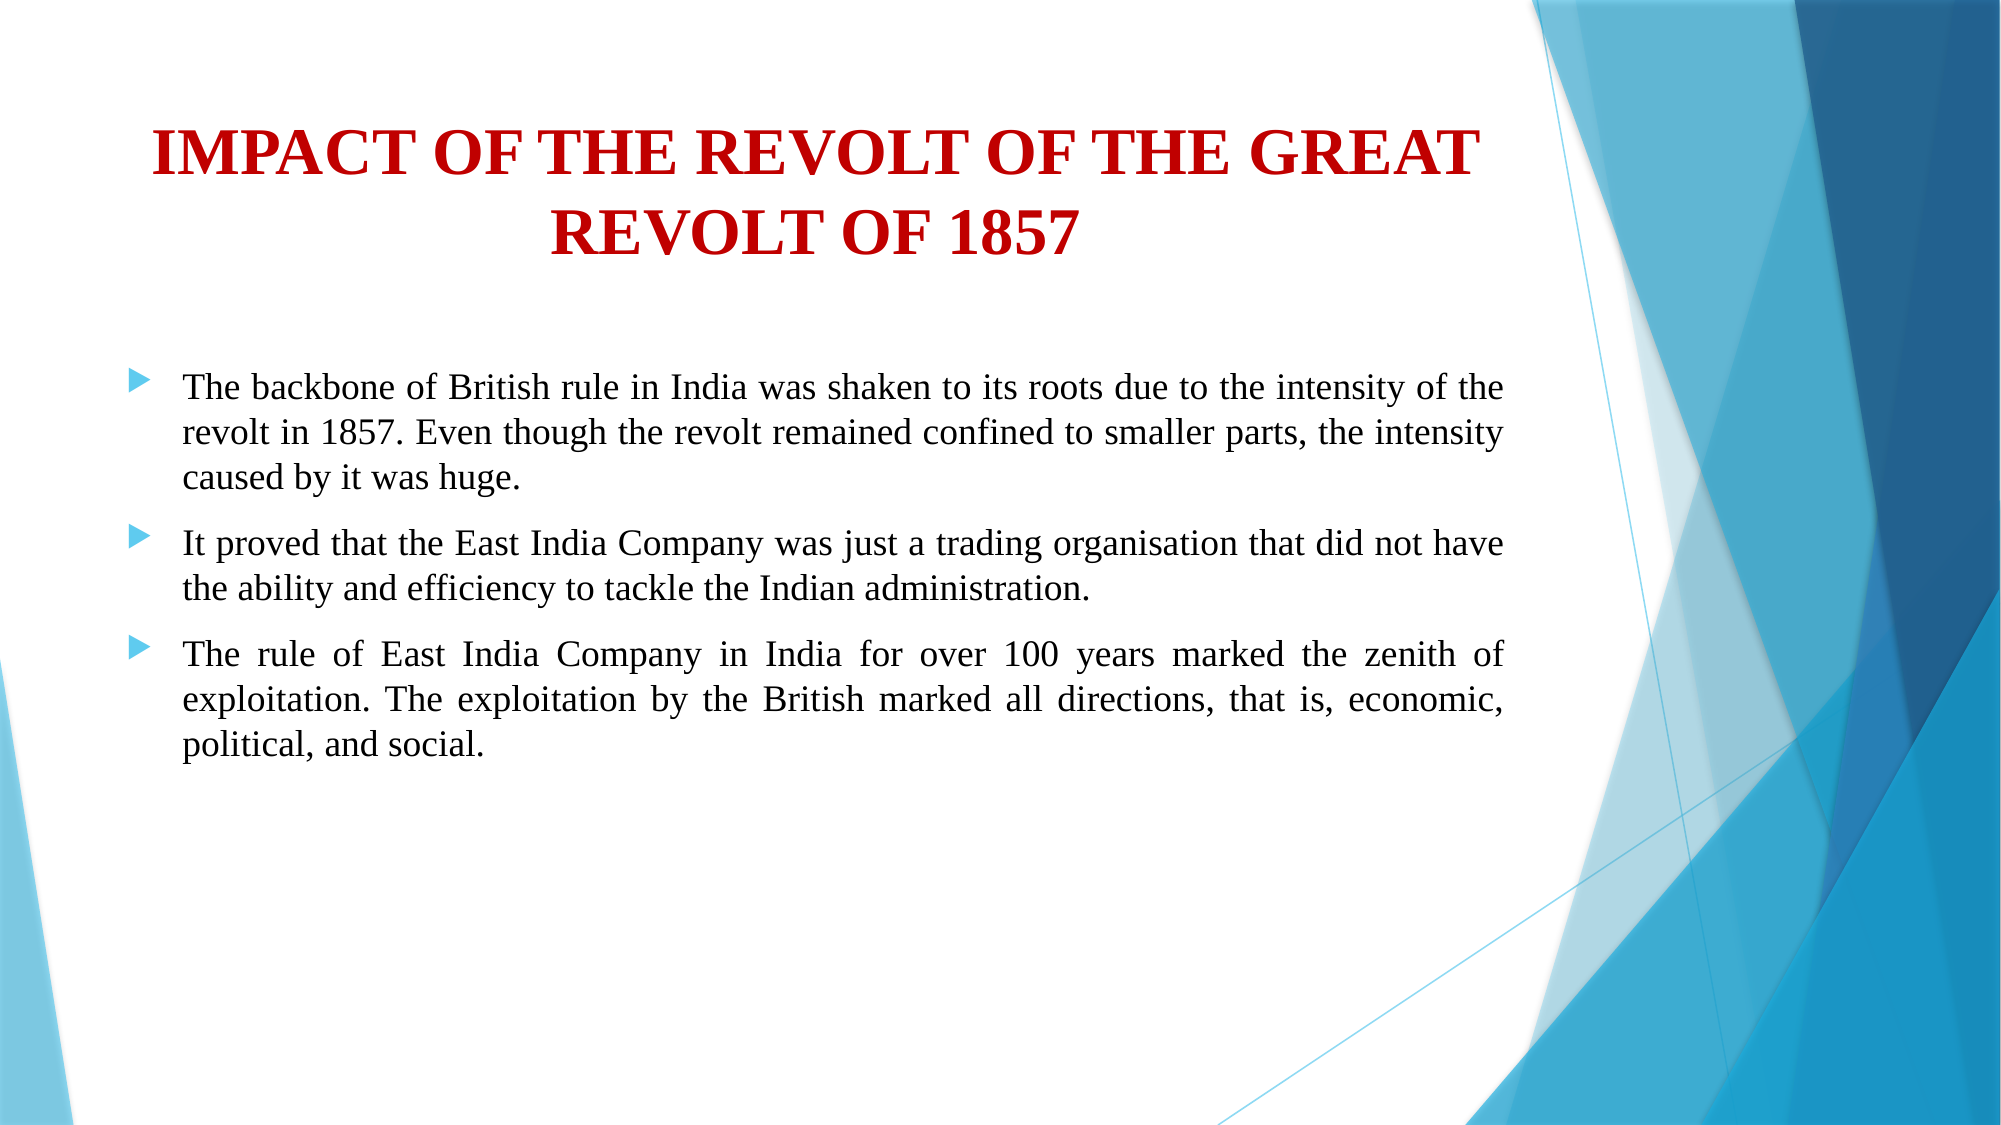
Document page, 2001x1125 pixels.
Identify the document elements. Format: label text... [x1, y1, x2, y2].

title IMPACT OF THE REVOLT OF THE GREAT REVOLT OF 1857 [111, 99, 1522, 317]
list The backbone of British rule in India was shaken to its roots due to the intensity of the revolt in 1857. Even though the revolt remained confined to smaller parts, the intensity caused by it was huge. It proved that the East India Company was just a trading organisation that did not have the ability and efficiency to tackle the Indian administration. The rule of East India Company in India for over 100 years marked the zenith of exploitation. The exploitation by the British marked all directions, that is, economic, political, and social. [111, 354, 1522, 992]
